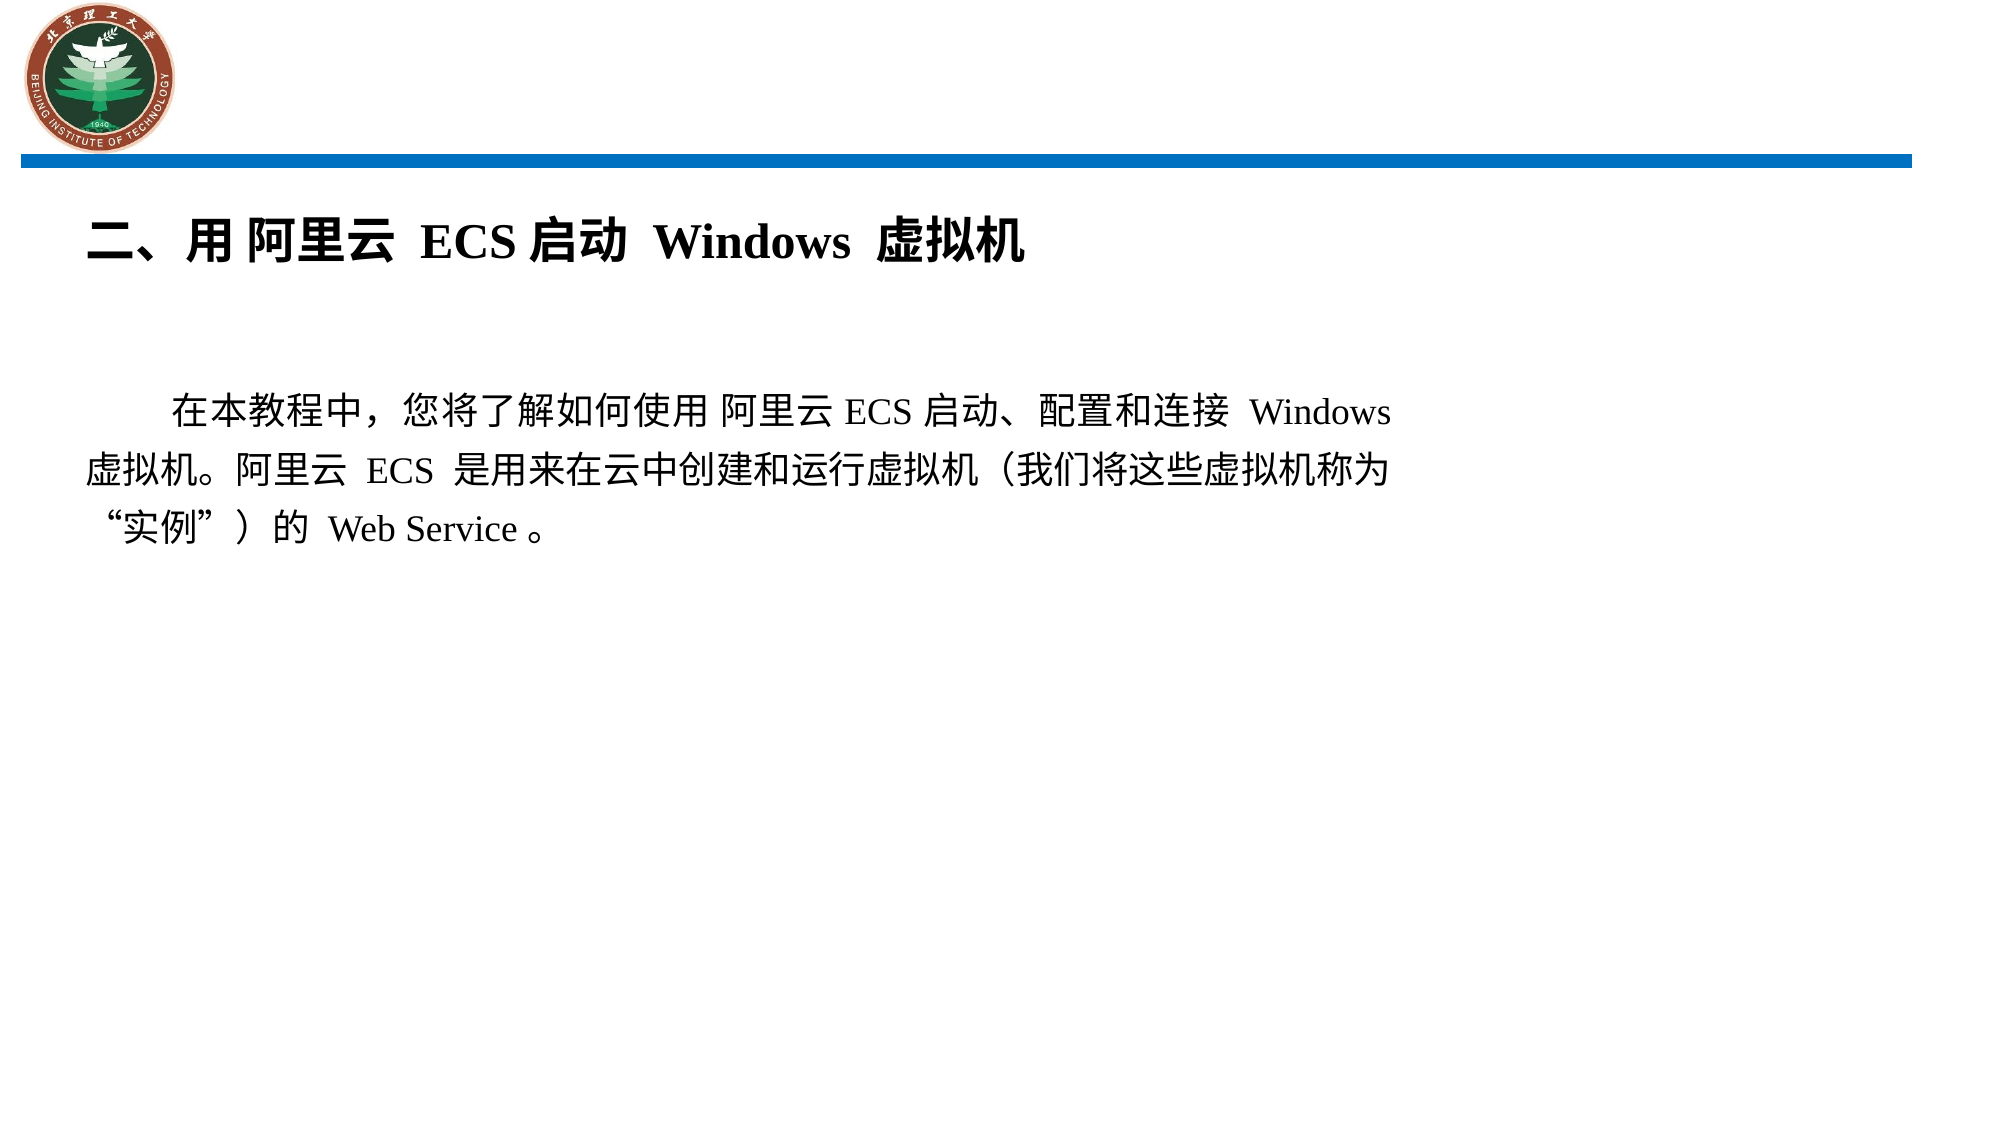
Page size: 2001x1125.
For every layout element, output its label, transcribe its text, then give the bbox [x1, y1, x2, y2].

text_box 二、用 阿里云 ECS启动 Windows 虚拟机 [70, 201, 1132, 277]
text_box 在本教程中，您将了解如何使用 阿里云ECS启动、配置和连接 Windows 虚拟机。阿里云 ECS 是用来在云中创建和运行虚拟机（我们将这些虚拟机称为“实例”）的 Web Service。 [70, 321, 1406, 557]
text_box [21, 154, 1912, 168]
picture [21, 0, 178, 156]
